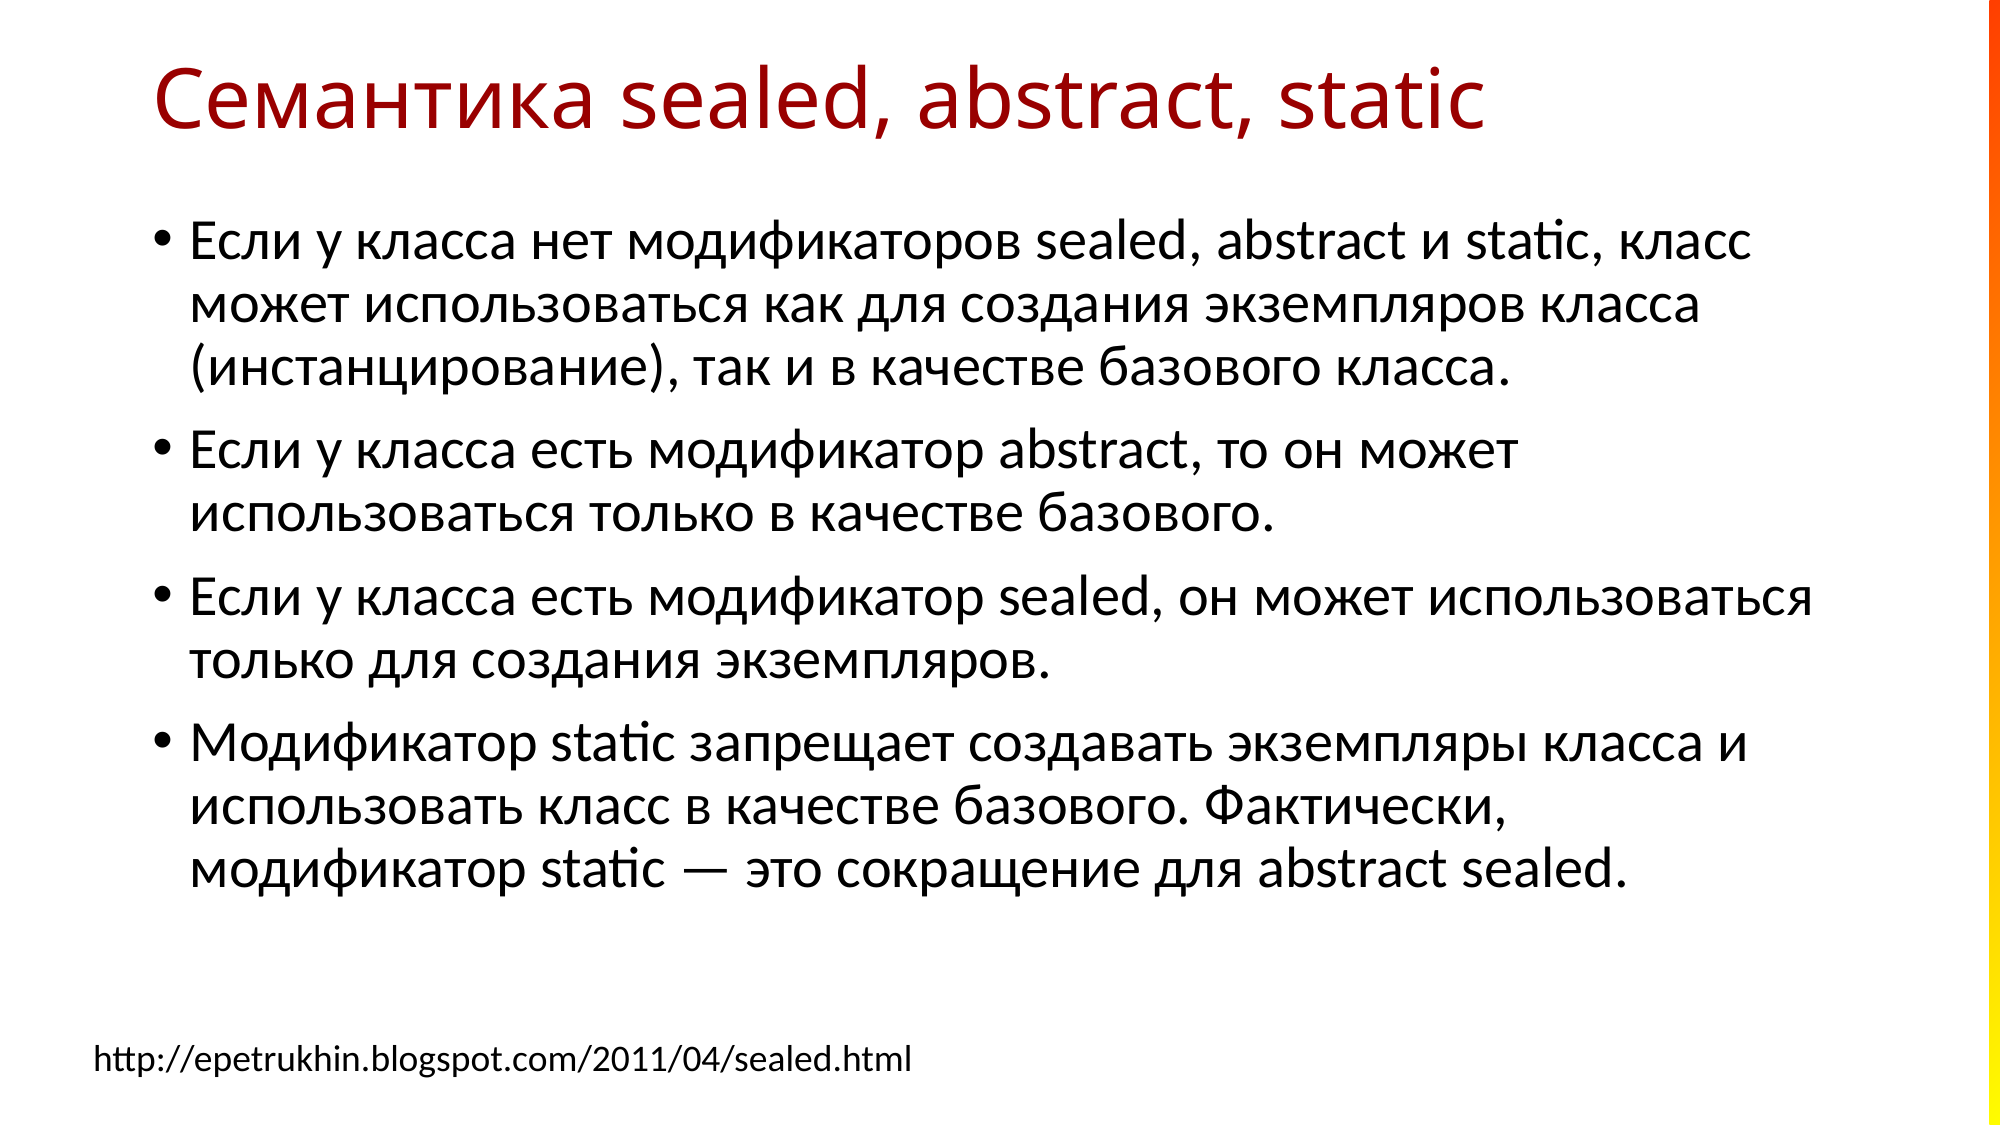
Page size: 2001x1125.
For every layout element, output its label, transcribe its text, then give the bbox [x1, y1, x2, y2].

text_box http://epetrukhin.blogspot.com/2011/04/sealed.html [78, 1026, 1625, 1087]
list Если у класса нет модификаторов sealed, abstract и static, класс может использоваться как для создания экземпляров класса (инстанцирование), так и в качестве базового класса. Если у класса есть модификатор abstract, то он может использоваться только в качестве базового. Если у класса есть модификатор sealed, он может использоваться только для создания экземпляров. Модификатор static запрещает создавать экземпляры класса и использовать класс в качестве базового. Фактически, модификатор static — это сокращение для abstract sealed. [137, 201, 1863, 1027]
title Семантика sealed, abstract, static [137, 22, 1863, 182]
